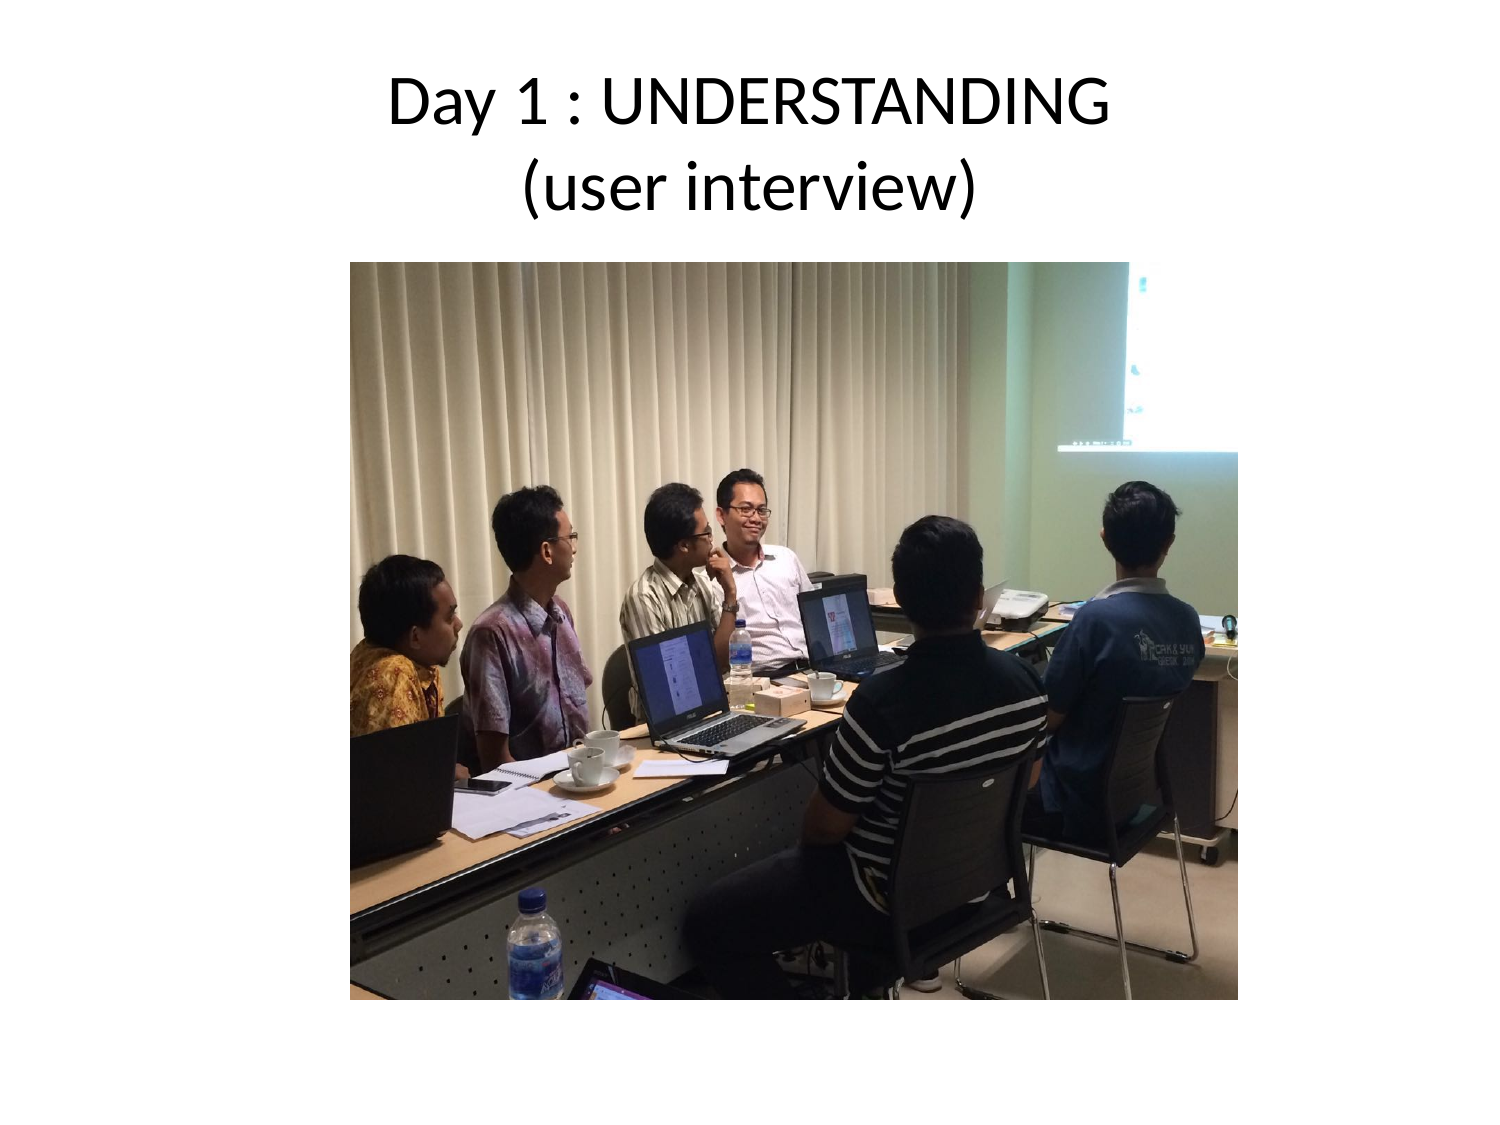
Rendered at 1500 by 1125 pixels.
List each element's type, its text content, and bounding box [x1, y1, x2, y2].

picture [349, 262, 1238, 1001]
title Day 1 : UNDERSTANDING (user interview) [75, 45, 1425, 233]
